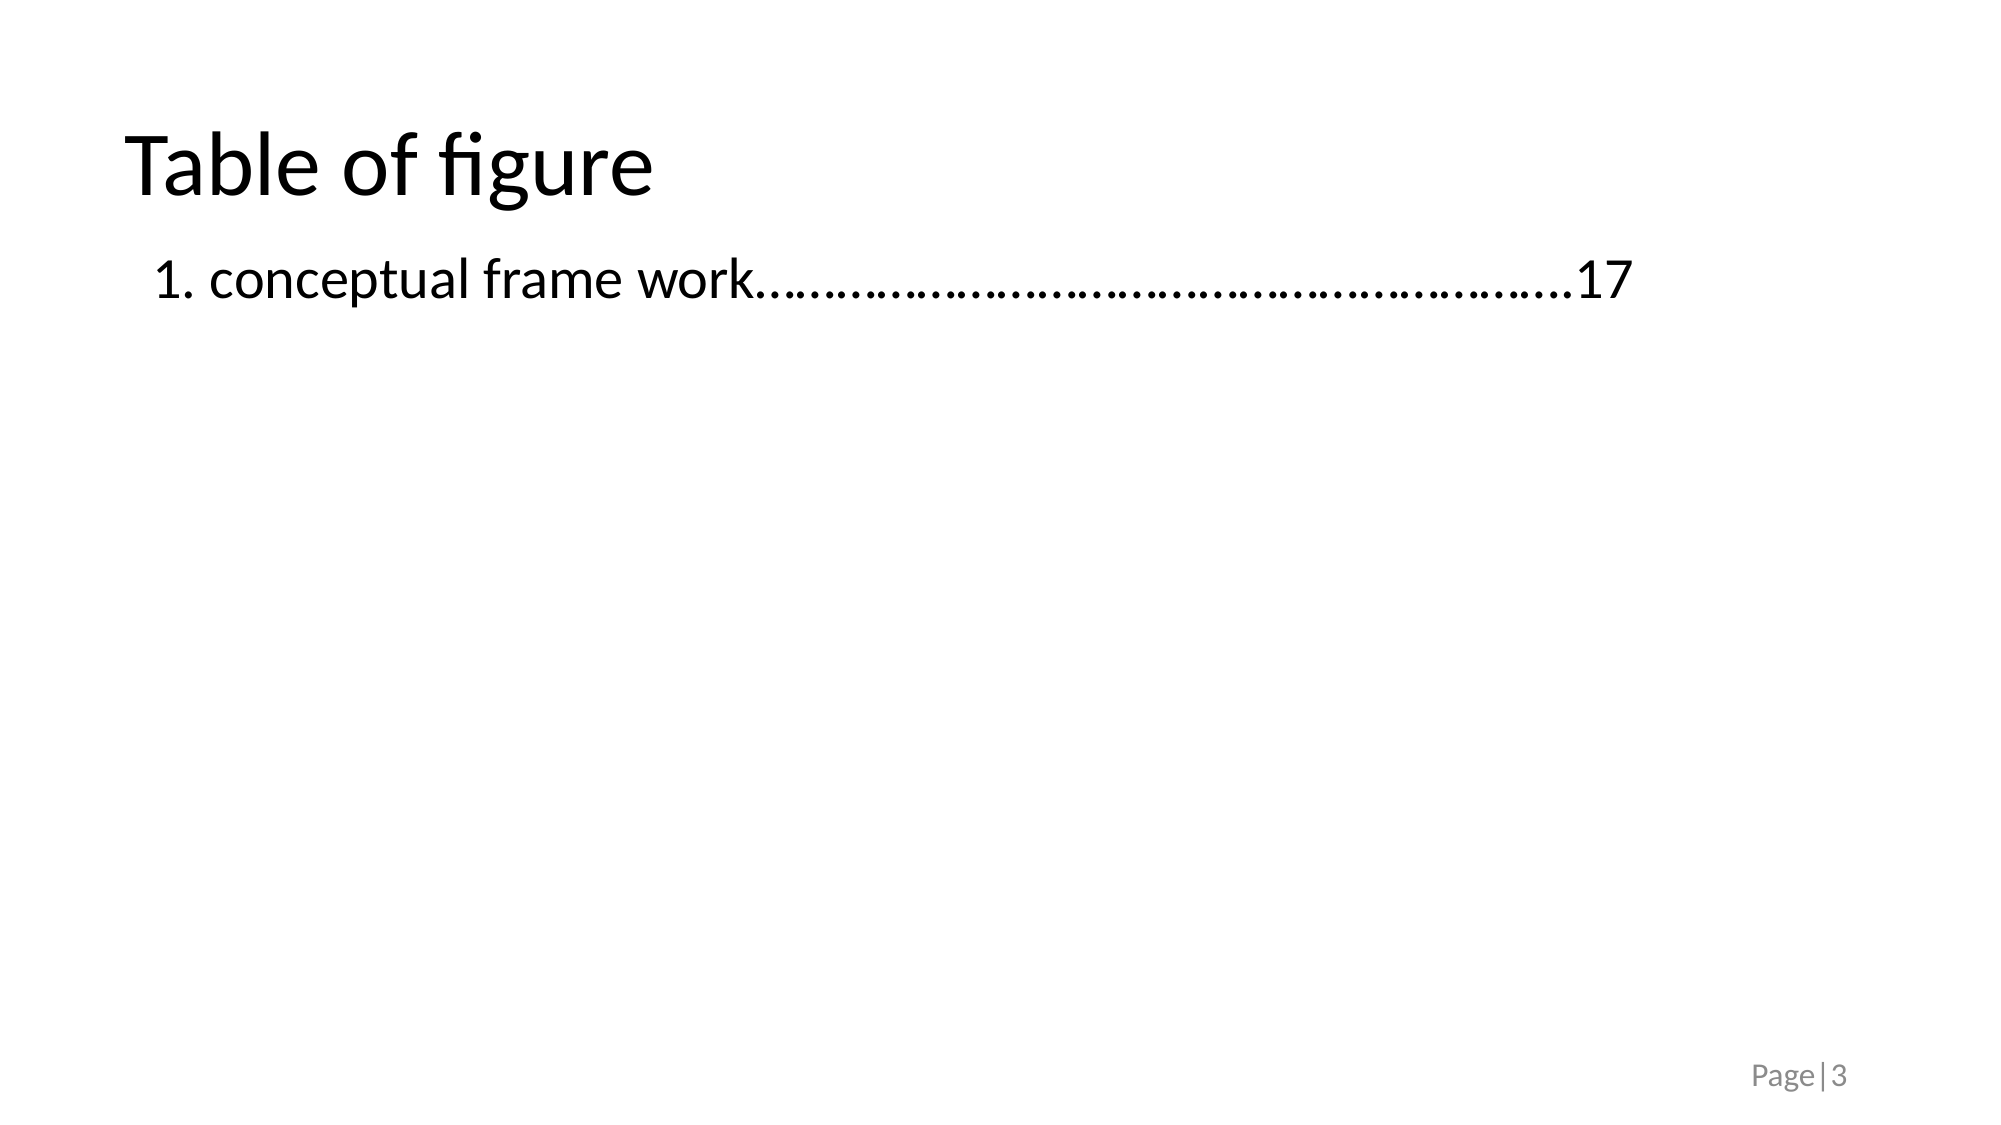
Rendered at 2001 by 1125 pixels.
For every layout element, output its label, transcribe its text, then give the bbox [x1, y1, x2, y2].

list 1. conceptual frame work…………………………………………………….17 [137, 240, 1863, 1014]
slide_number Page|3 [1412, 1042, 1863, 1103]
title Table of figure [109, 68, 1835, 264]
